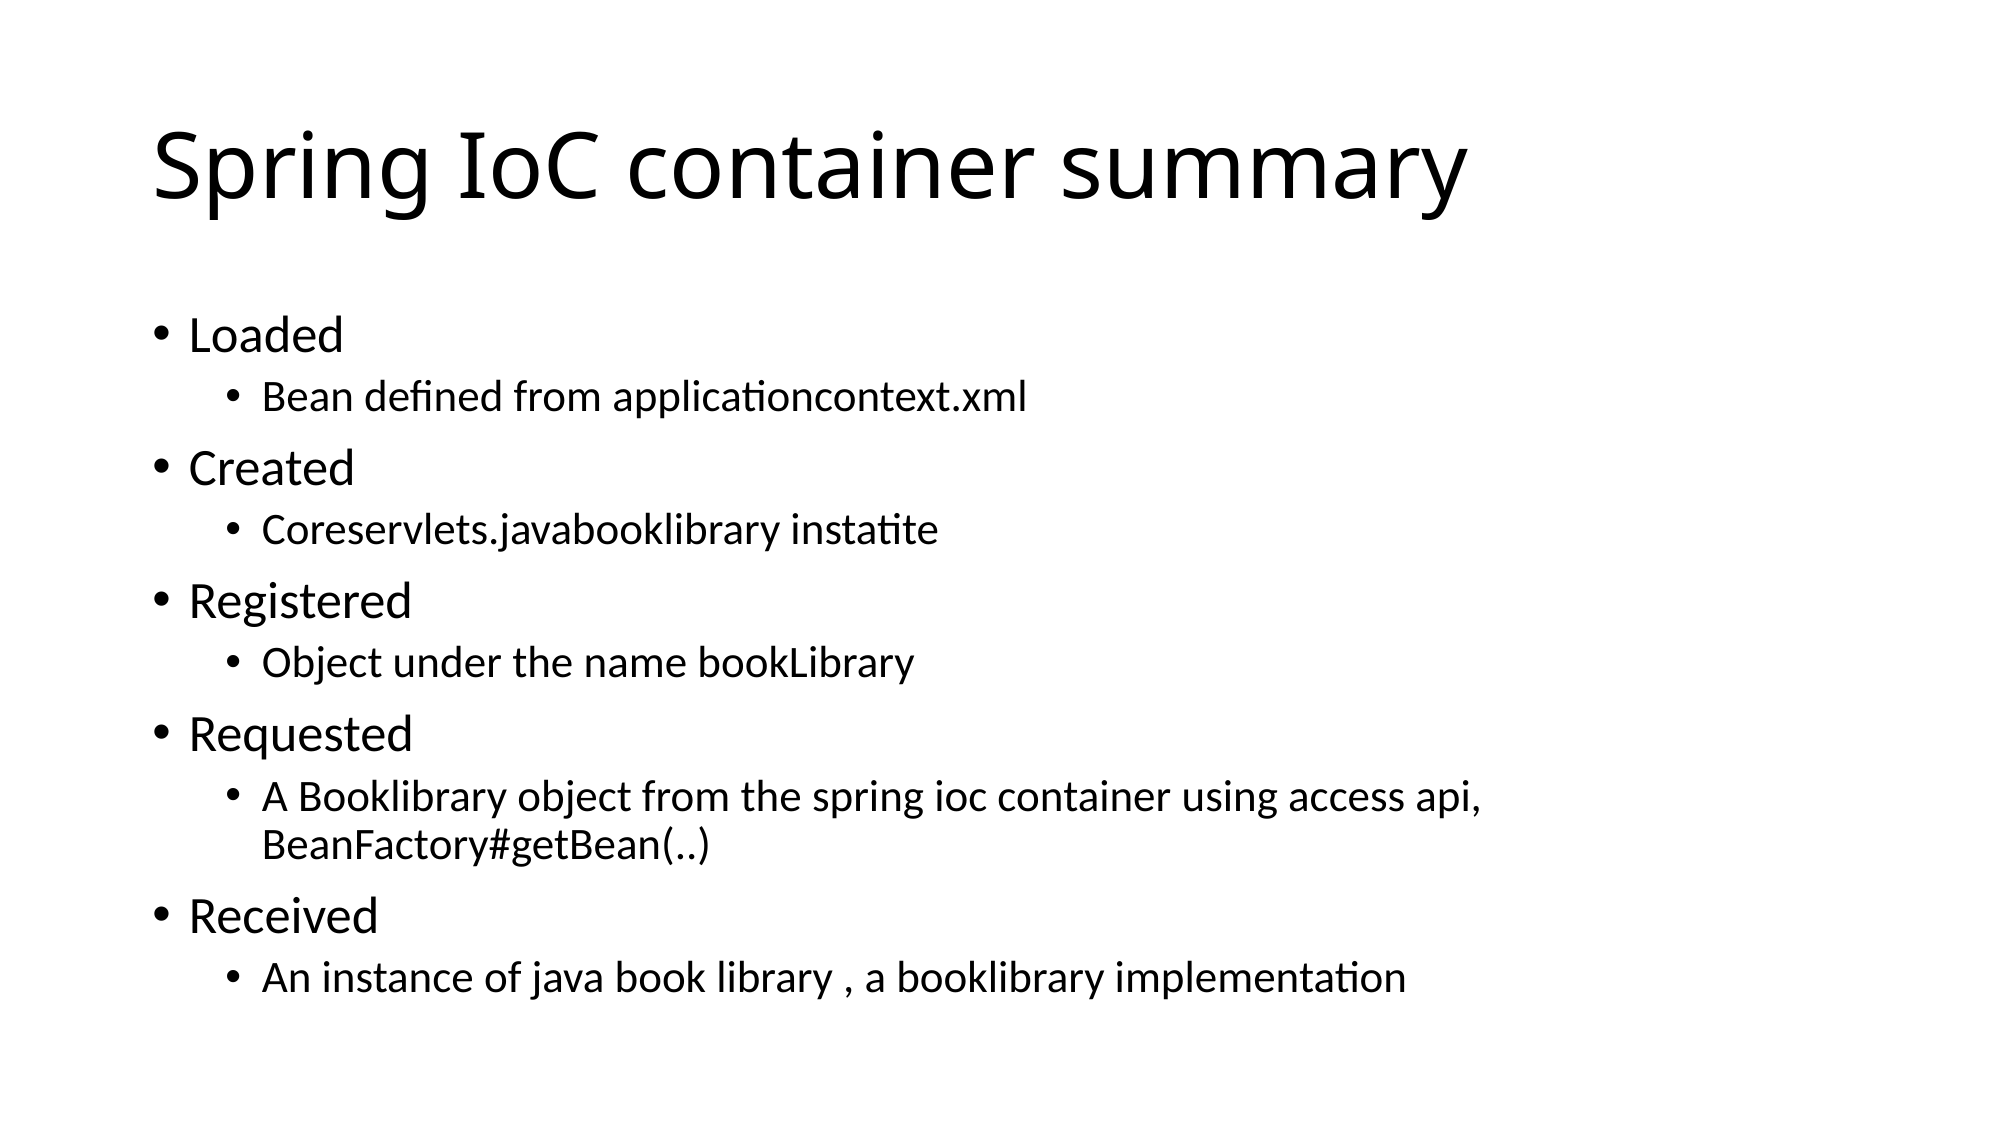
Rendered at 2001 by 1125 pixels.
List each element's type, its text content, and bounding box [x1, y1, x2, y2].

list Loaded Bean defined from applicationcontext.xml Created Coreservlets.javabooklibrary instatite Registered Object under the name bookLibrary Requested A Booklibrary object from the spring ioc container using access api, BeanFactory#getBean(..) Received An instance of java book library , a booklibrary implementation [137, 299, 1863, 1014]
title Spring IoC container summary [137, 59, 1863, 278]
